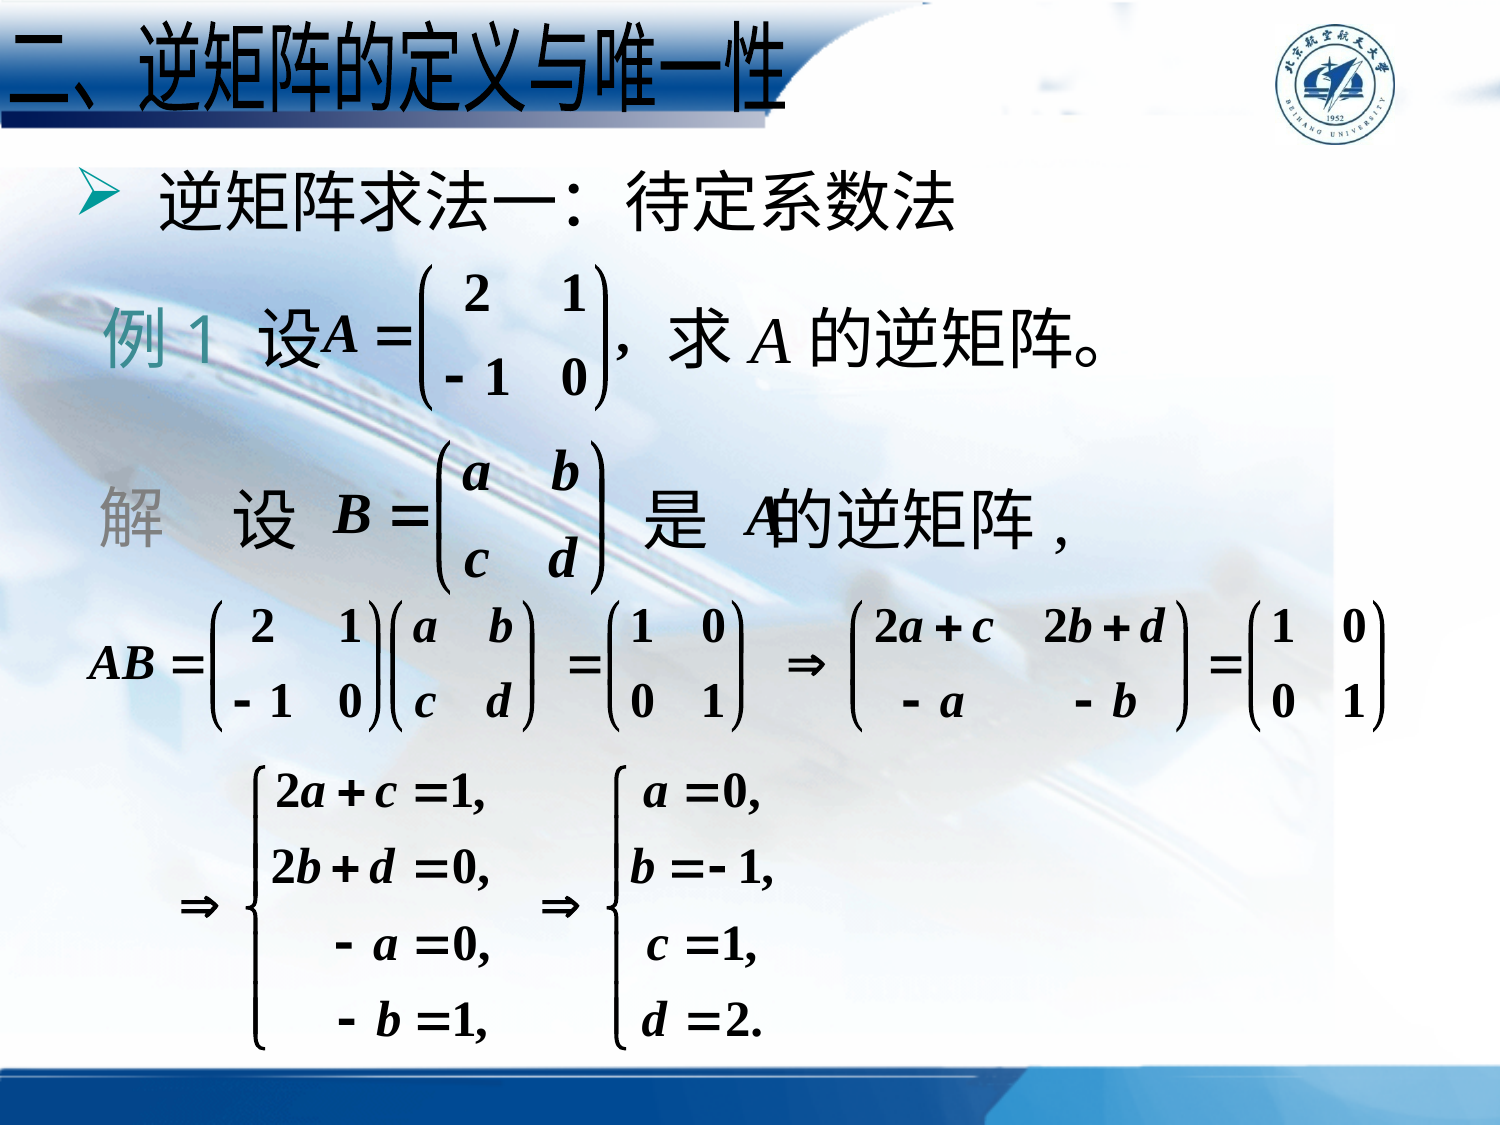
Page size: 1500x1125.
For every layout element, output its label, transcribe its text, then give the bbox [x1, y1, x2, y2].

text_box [80, 261, 1163, 414]
text_box 逆矩阵求法一：待定系数法 [58, 152, 1174, 247]
text_box 解 [83, 468, 181, 564]
picture [0, 0, 1500, 1125]
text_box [562, 597, 754, 736]
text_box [177, 761, 493, 1055]
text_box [81, 597, 544, 736]
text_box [784, 597, 1395, 736]
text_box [198, 436, 1105, 598]
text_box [538, 761, 777, 1055]
